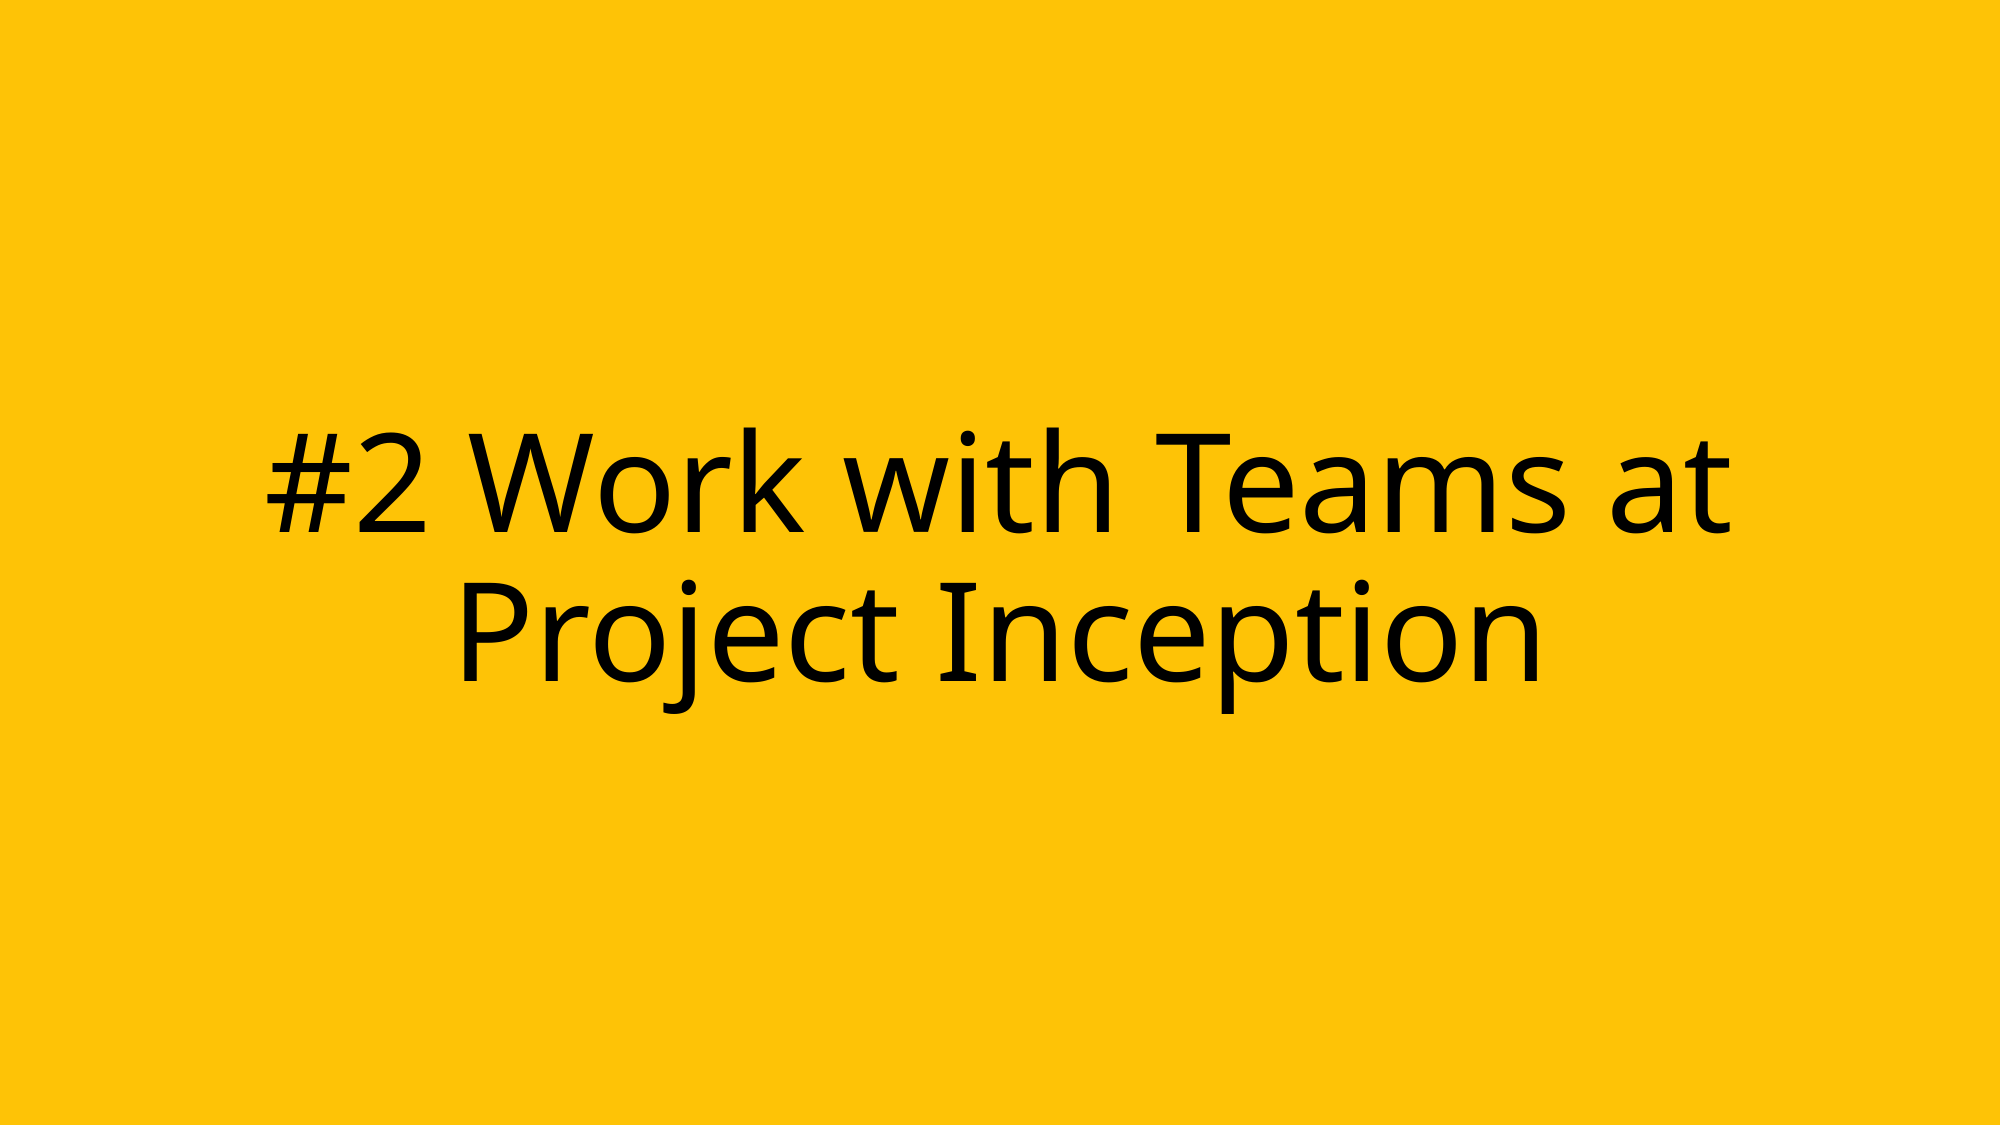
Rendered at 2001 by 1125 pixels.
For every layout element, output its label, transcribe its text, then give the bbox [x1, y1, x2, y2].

title #2 Work with Teams at Project Inception [137, 387, 1863, 737]
